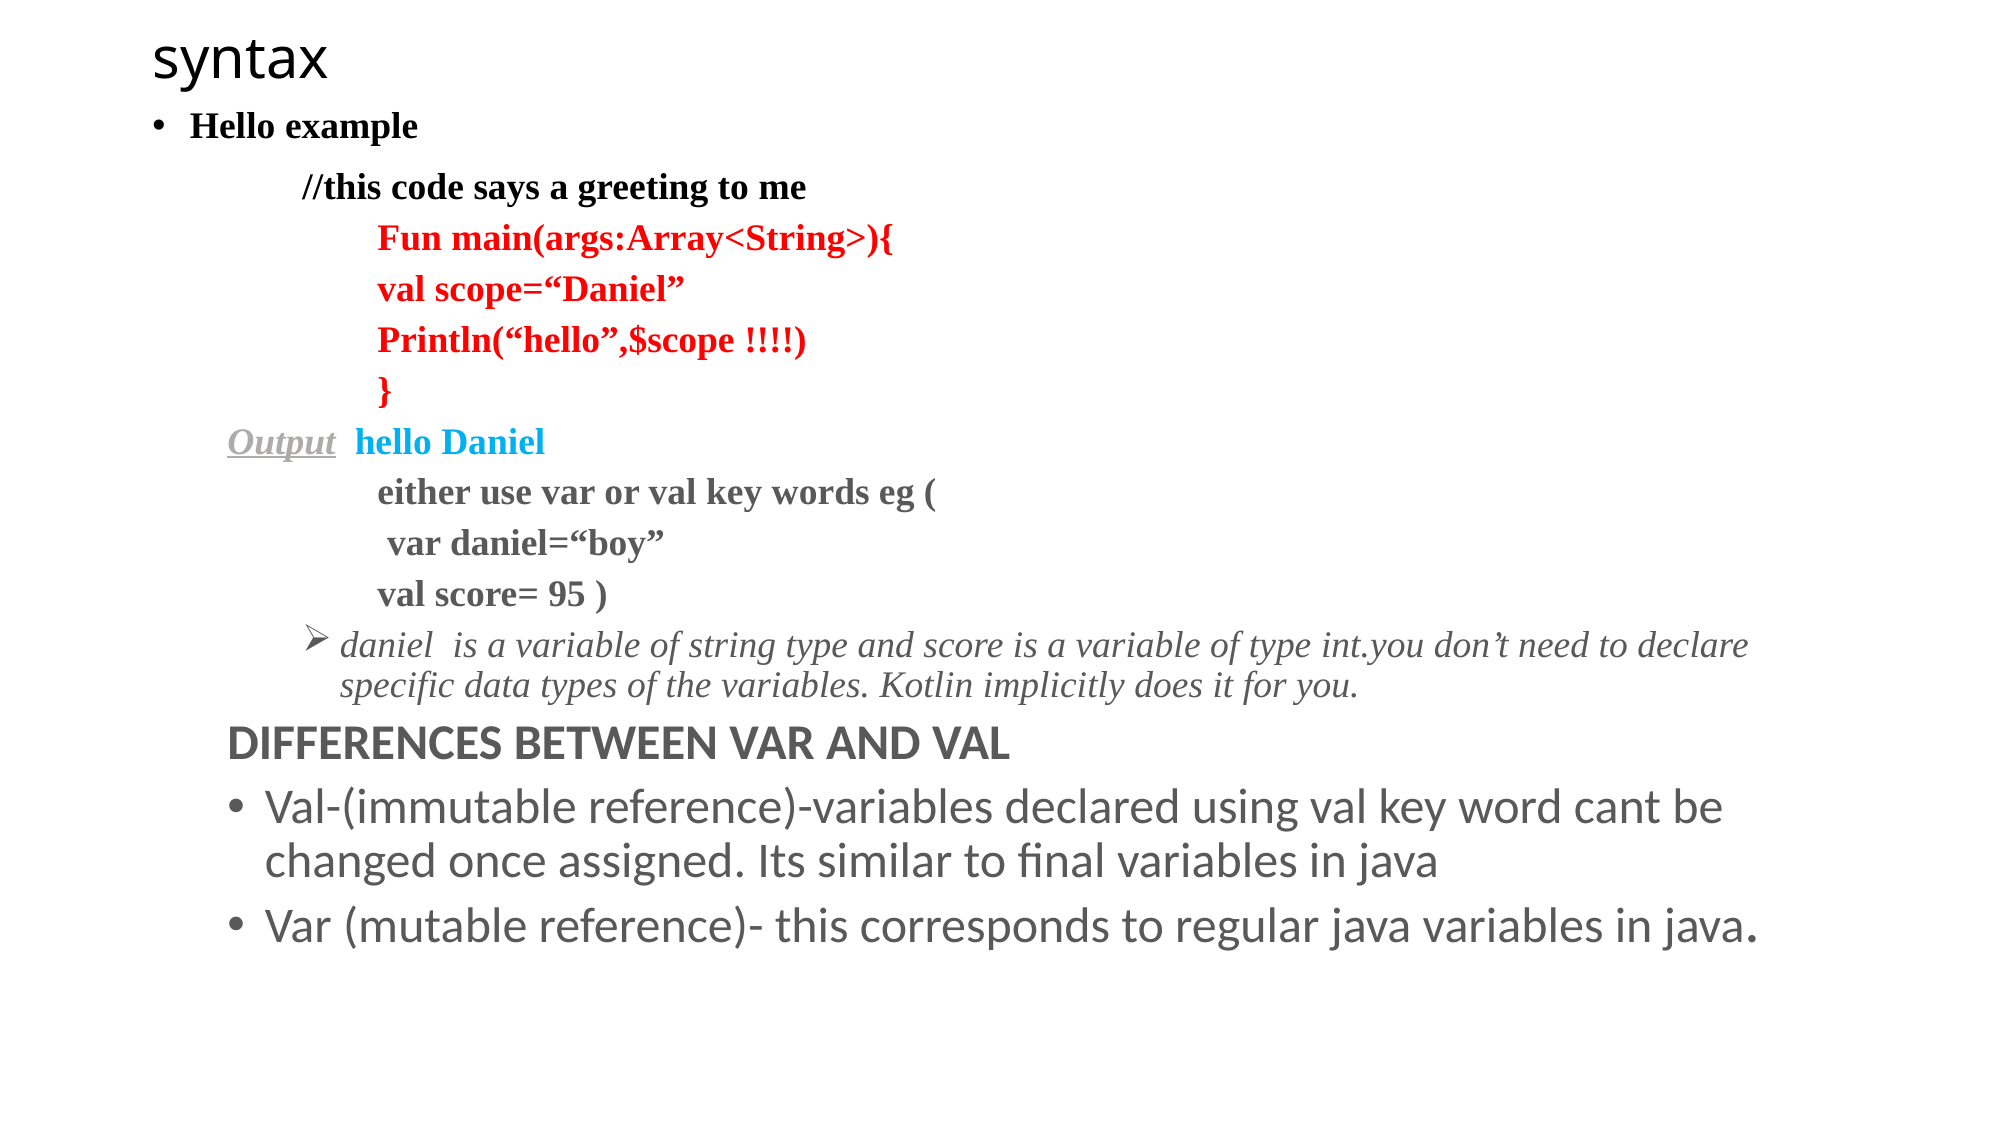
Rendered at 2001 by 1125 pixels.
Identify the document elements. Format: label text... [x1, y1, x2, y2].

list Hello example //this code says a greeting to me Fun main(args:Array<String>){ val scope=“Daniel” Println(“hello”,$scope !!!!) } Output hello Daniel either use var or val key words eg ( var daniel=“boy” val score= 95 ) daniel is a variable of string type and score is a variable of type int.you don’t need to declare specific data types of the variables. Kotlin implicitly does it for you. DIFFERENCES BETWEEN VAR AND VAL Val-(immutable reference)-variables declared using val key word cant be changed once assigned. Its similar to final variables in java Var (mutable reference)- this corresponds to regular java variables in java. [137, 98, 1863, 1060]
title syntax [137, 20, 1863, 98]
